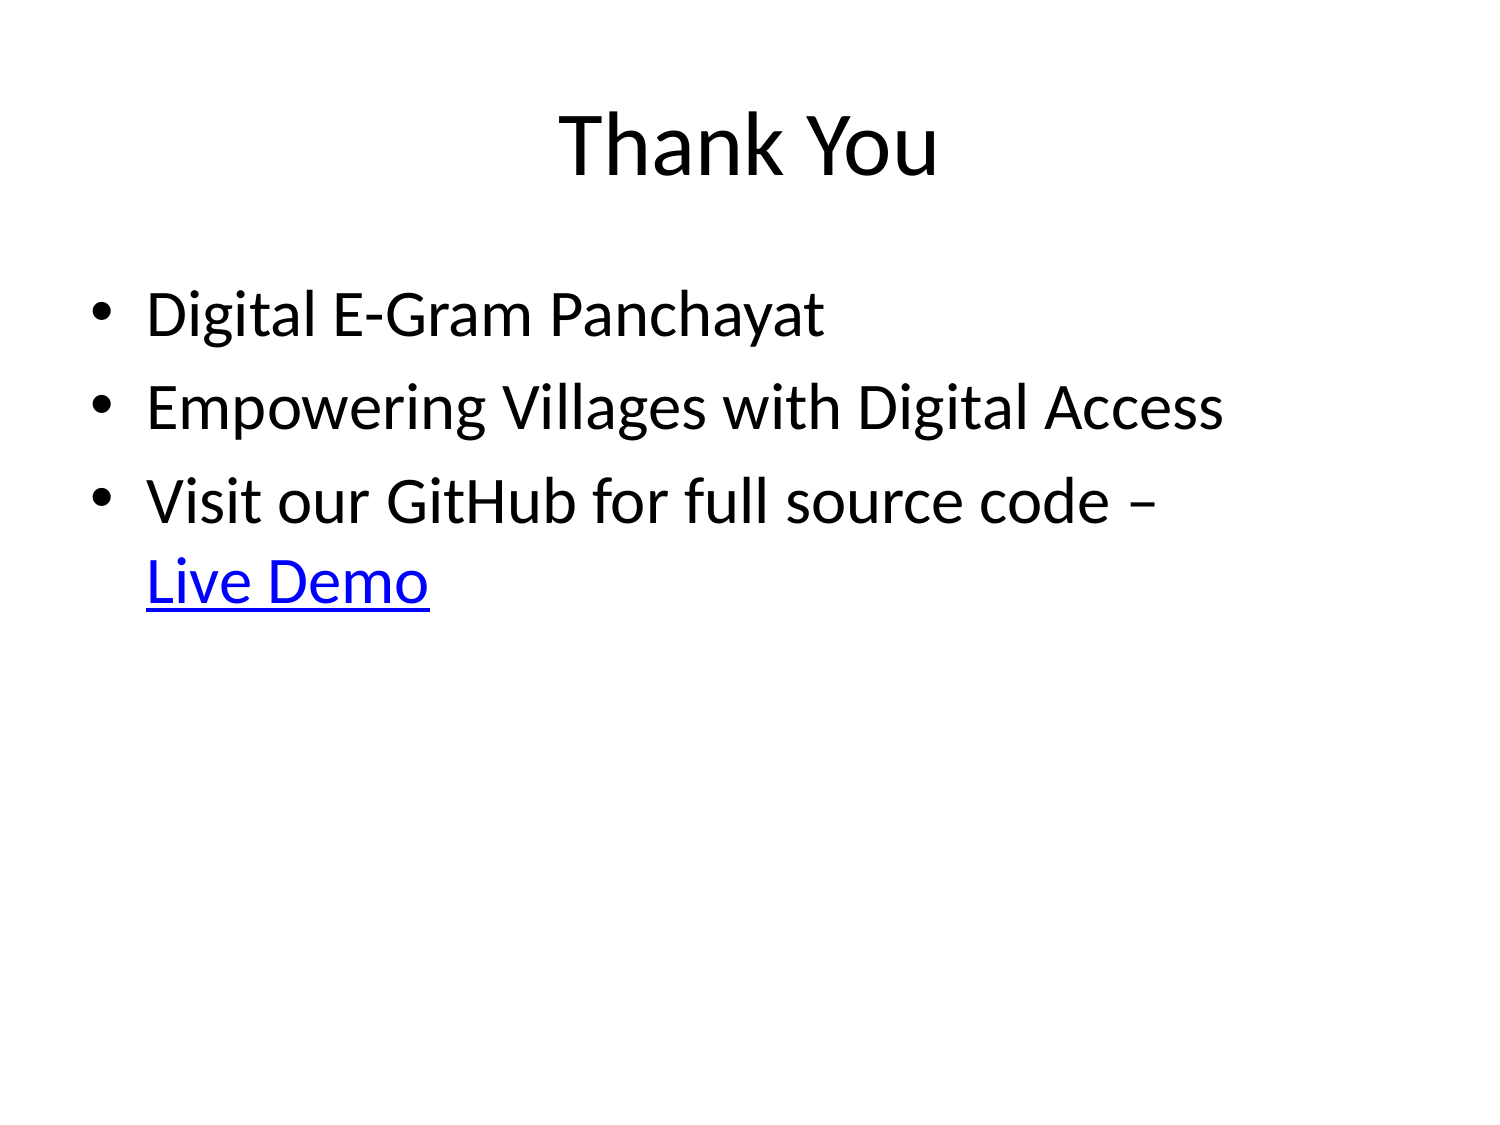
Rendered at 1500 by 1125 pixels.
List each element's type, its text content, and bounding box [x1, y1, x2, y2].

list Digital E-Gram Panchayat Empowering Villages with Digital Access Visit our GitHub for full source code – Live Demo [75, 262, 1425, 1005]
title Thank You [75, 45, 1425, 233]
